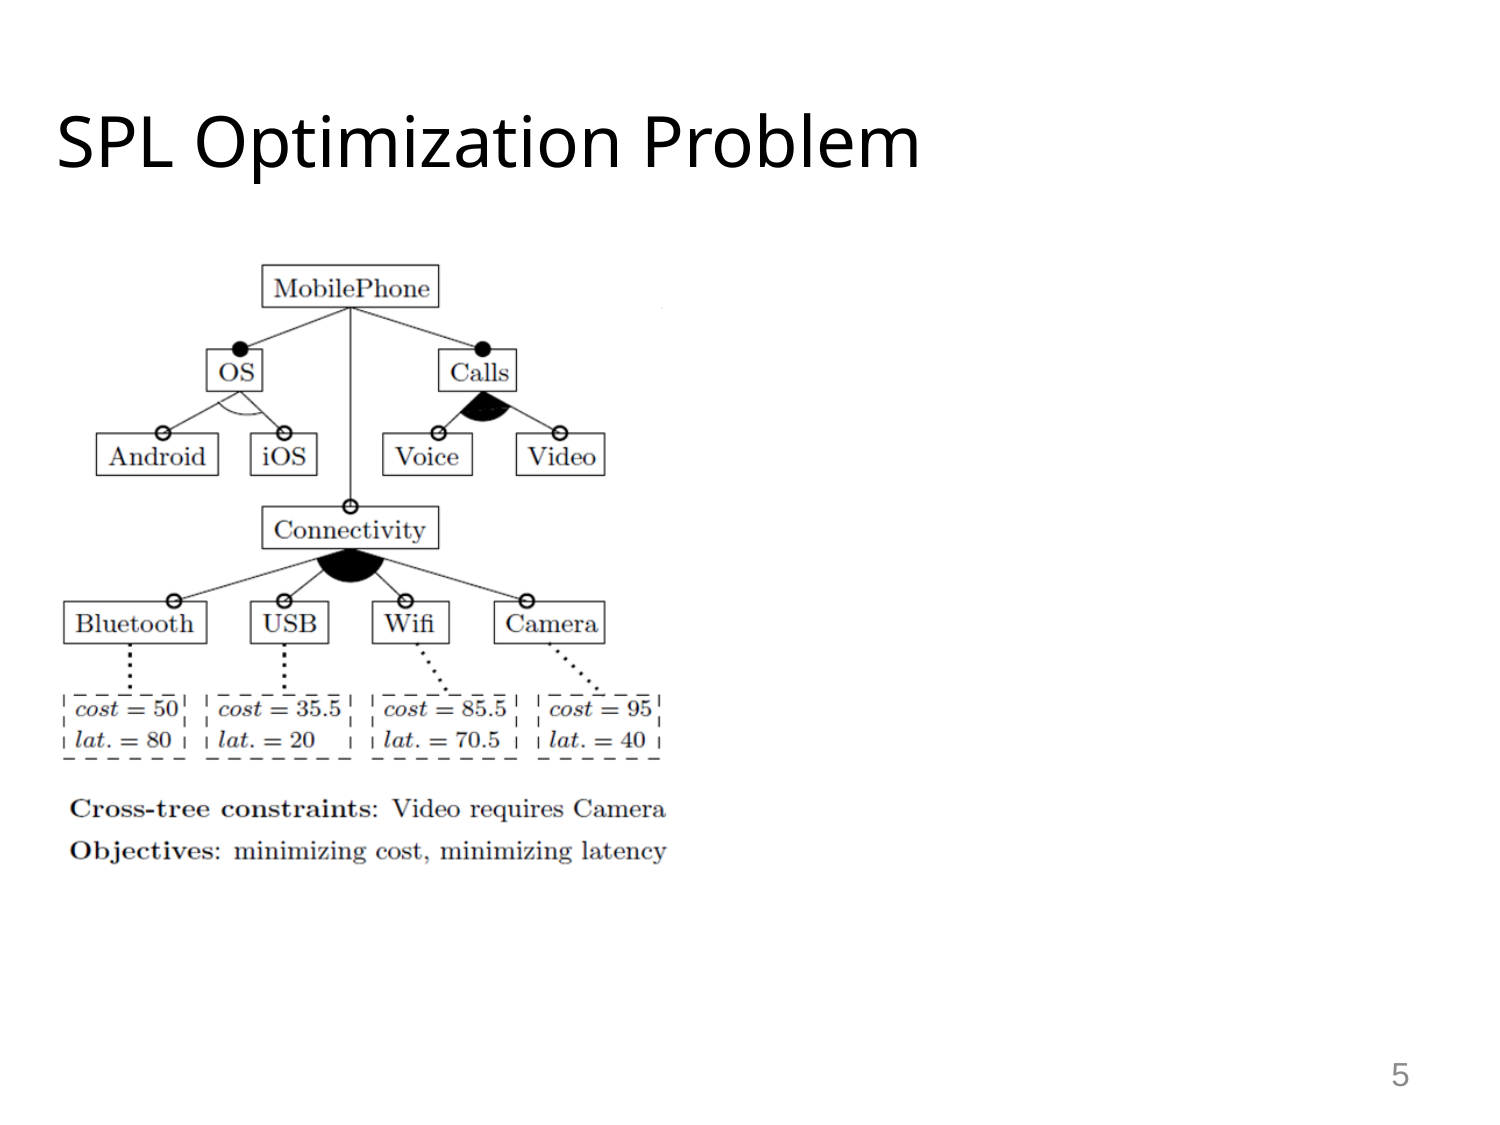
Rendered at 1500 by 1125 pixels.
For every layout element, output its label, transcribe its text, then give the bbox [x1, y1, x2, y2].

slide_number 5 [1074, 1042, 1425, 1103]
title SPL Optimization Problem [41, 45, 1467, 233]
picture [52, 255, 680, 870]
